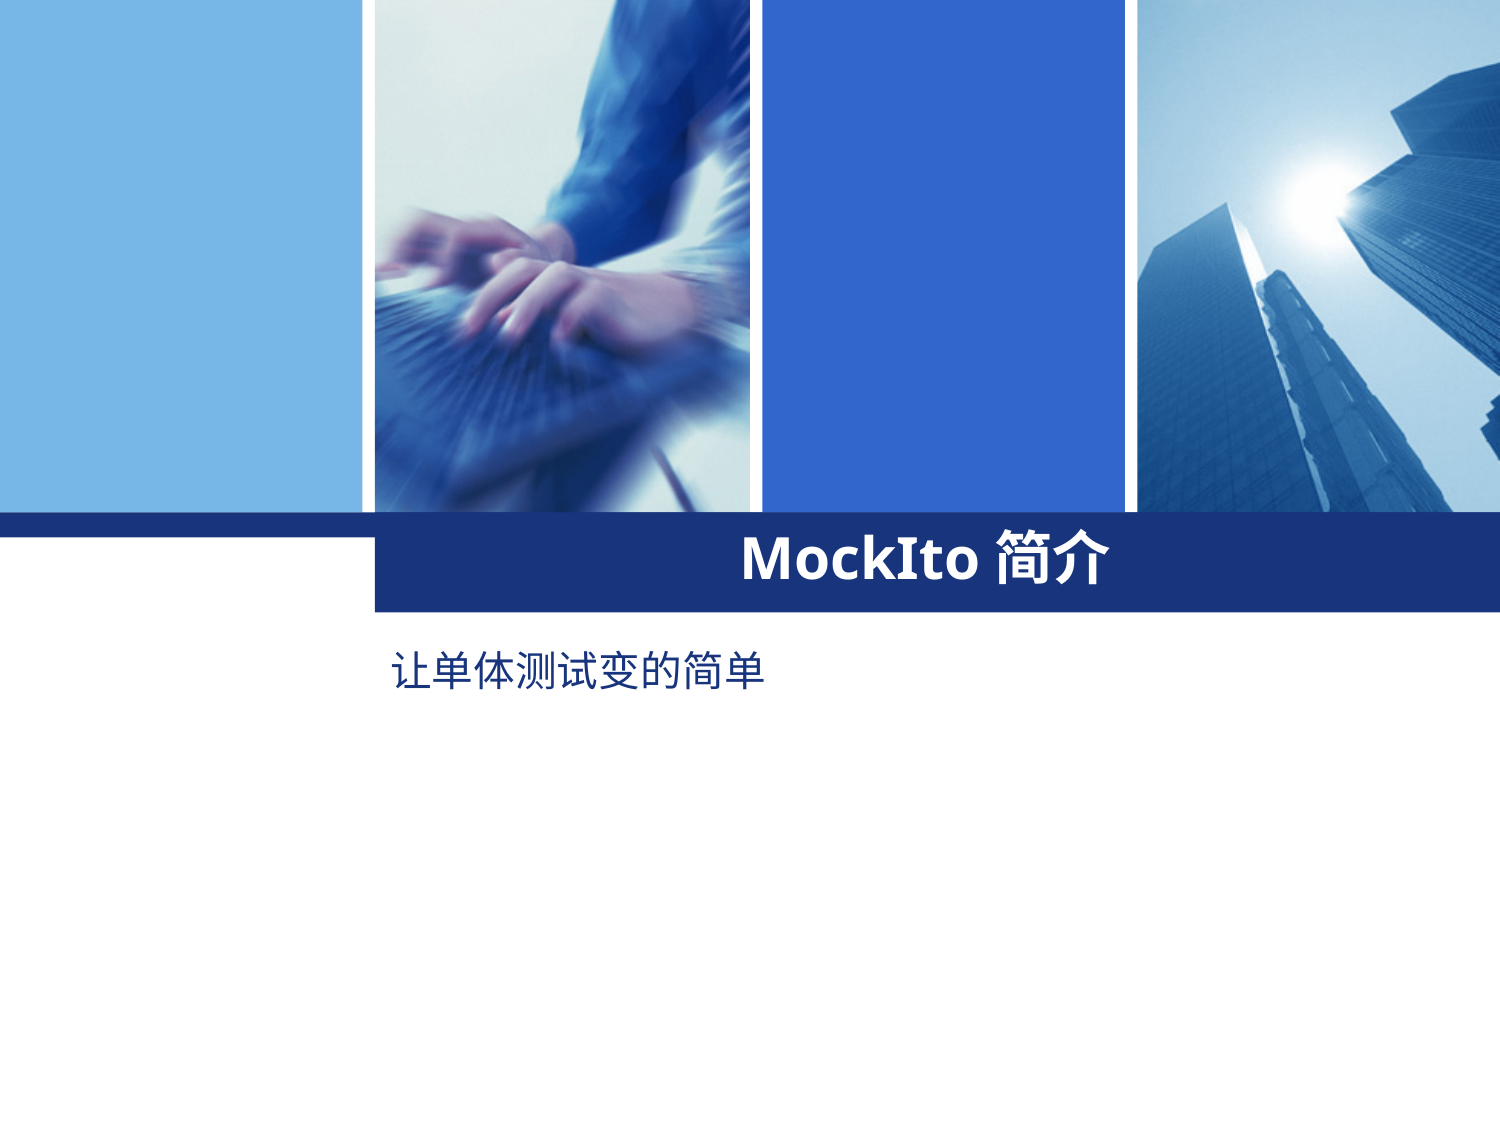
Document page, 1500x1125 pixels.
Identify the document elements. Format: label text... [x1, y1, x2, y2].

picture [374, 0, 750, 499]
subtitle 让单体测试变的简单 [374, 637, 1478, 701]
picture [1137, 0, 1500, 512]
title MockIto简介 [374, 499, 1476, 613]
